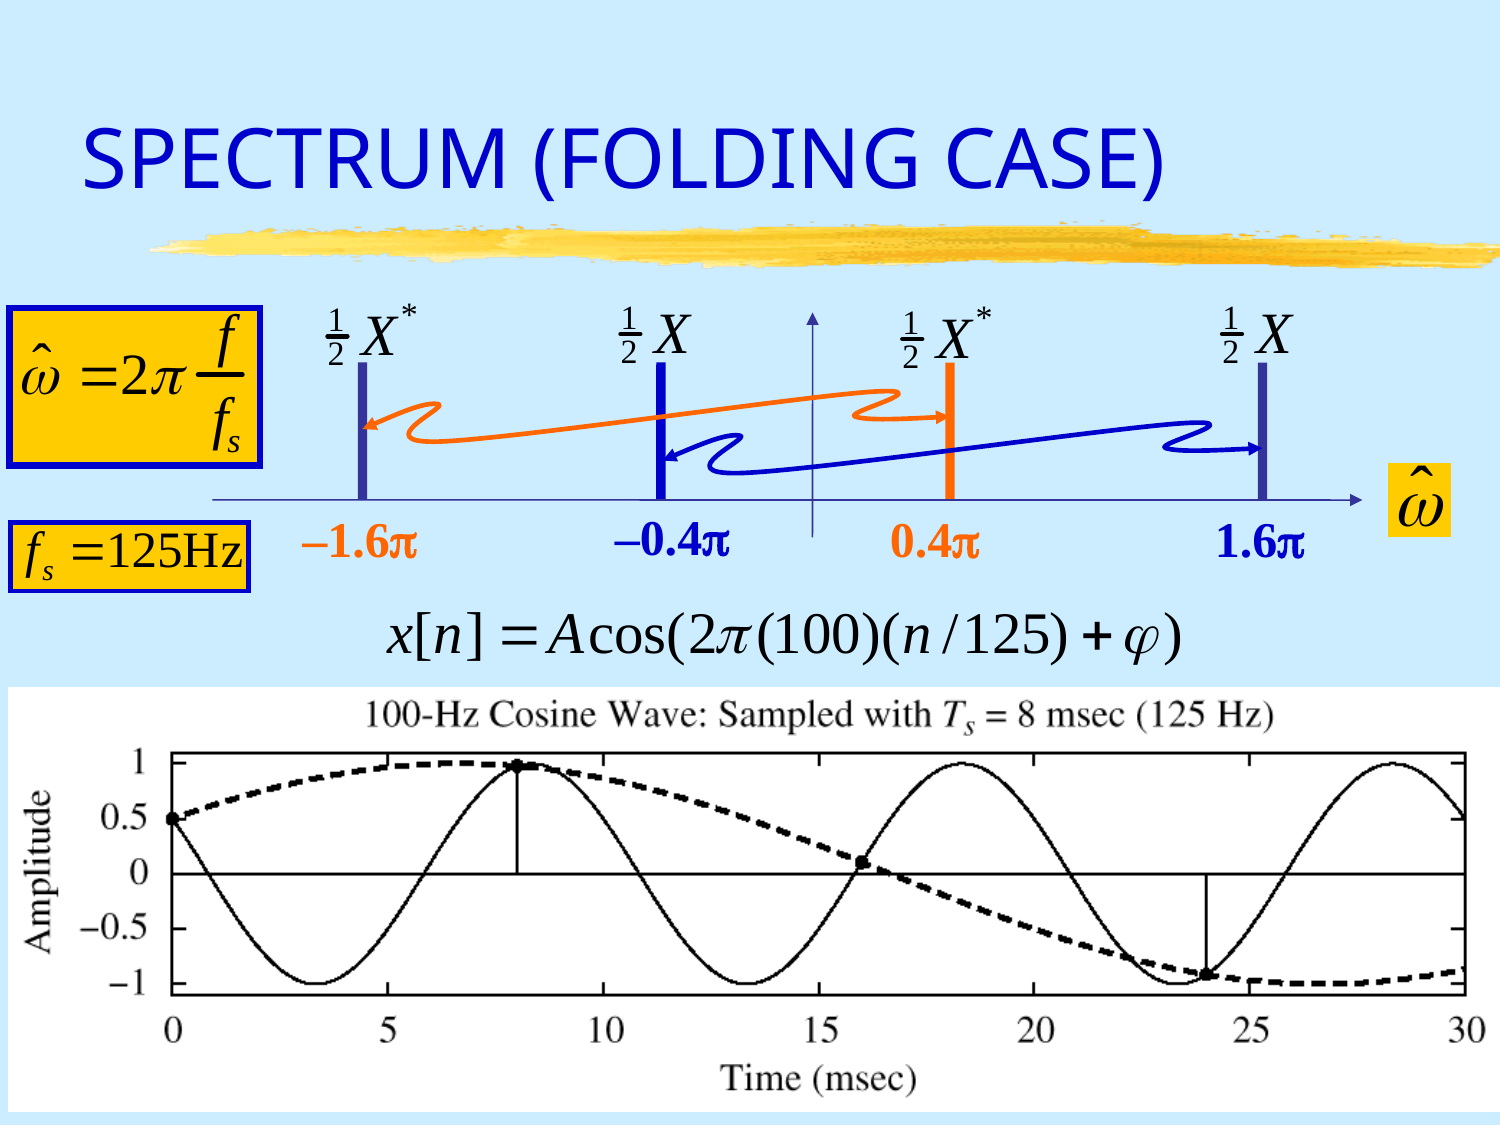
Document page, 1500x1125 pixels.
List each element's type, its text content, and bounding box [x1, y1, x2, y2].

title SPECTRUM (FOLDING CASE) [66, 24, 1438, 213]
text_box –1.6p [287, 546, 433, 575]
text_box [212, 296, 1451, 538]
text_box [874, 546, 1000, 592]
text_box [12, 310, 257, 590]
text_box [599, 546, 746, 589]
text_box 1.6p [1200, 546, 1320, 575]
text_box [374, 599, 1192, 679]
picture [150, 215, 1500, 279]
picture [7, 687, 1500, 1113]
